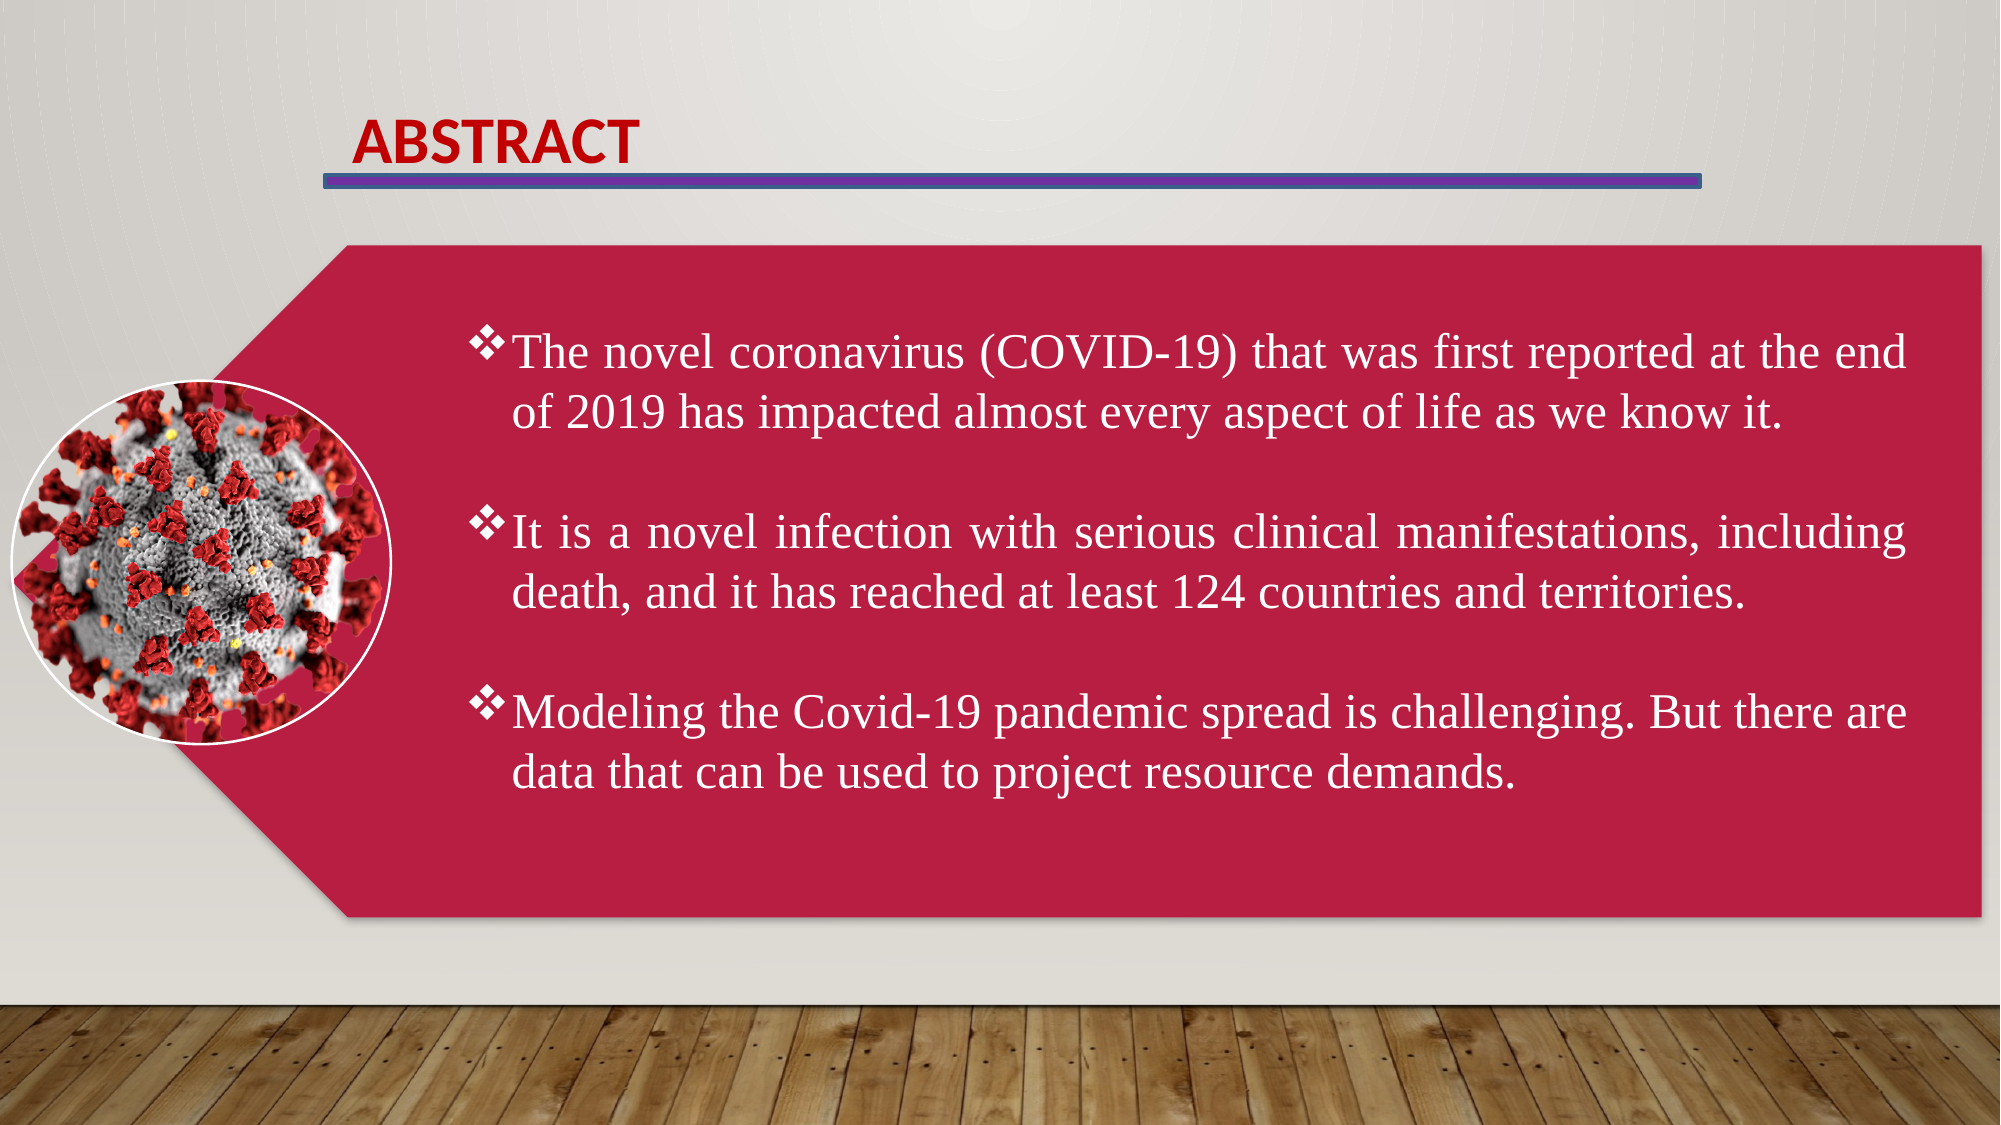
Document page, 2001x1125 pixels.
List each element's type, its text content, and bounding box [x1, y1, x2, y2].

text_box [11, 199, 1982, 963]
picture [0, 1005, 2000, 1125]
text_box [324, 174, 1700, 188]
text_box ABSTRACT [337, 89, 938, 185]
